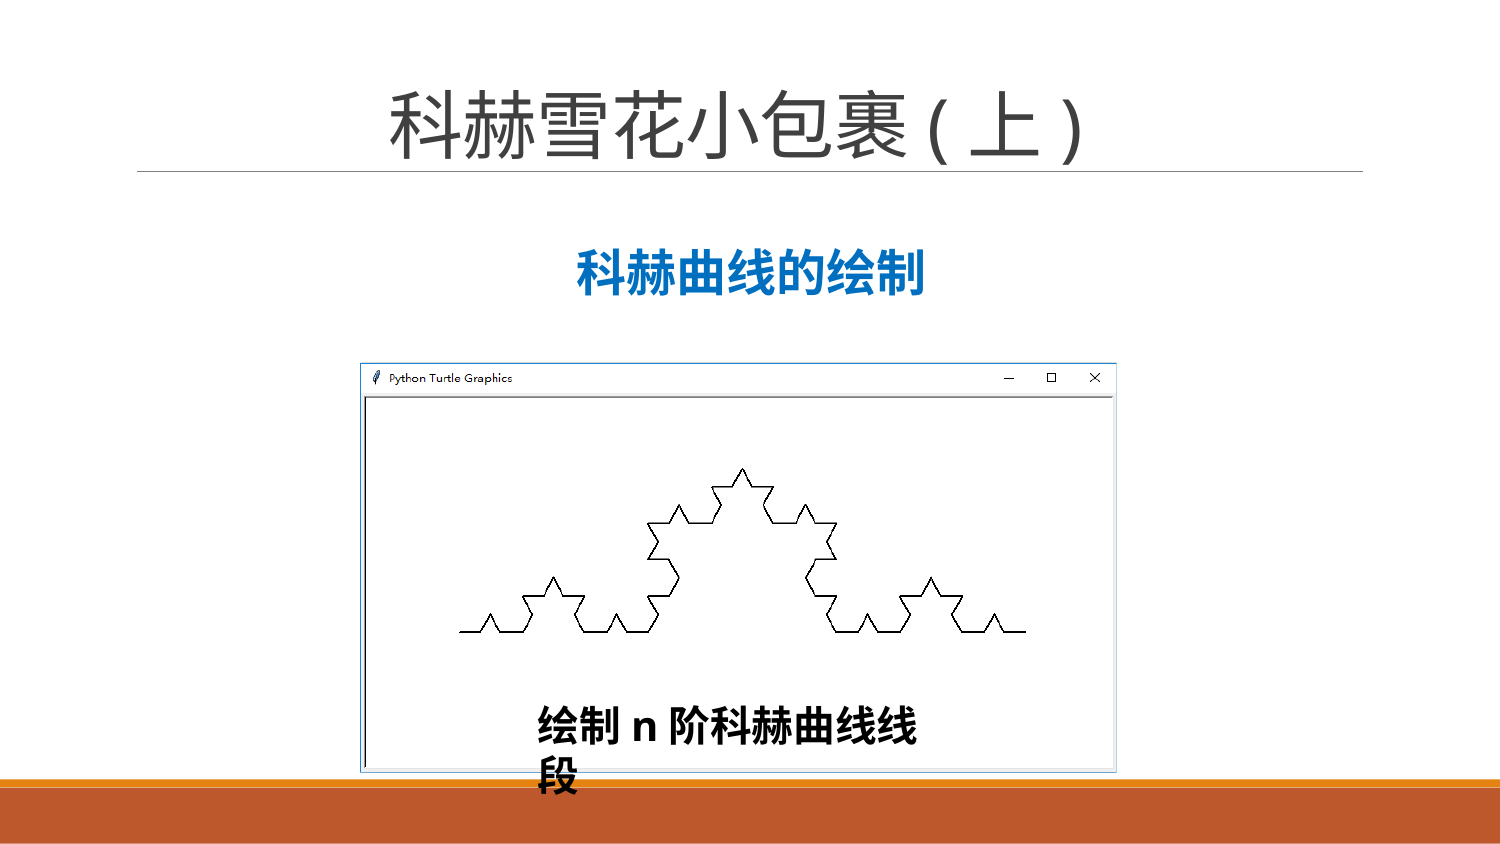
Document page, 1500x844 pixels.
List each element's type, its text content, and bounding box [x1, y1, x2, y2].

title 科赫雪花小包裹(上) [386, 57, 1114, 201]
text_box 绘制n阶科赫曲线线段 [535, 697, 942, 800]
text_box 科赫曲线的绘制 [574, 238, 929, 301]
text_box [360, 362, 1117, 773]
